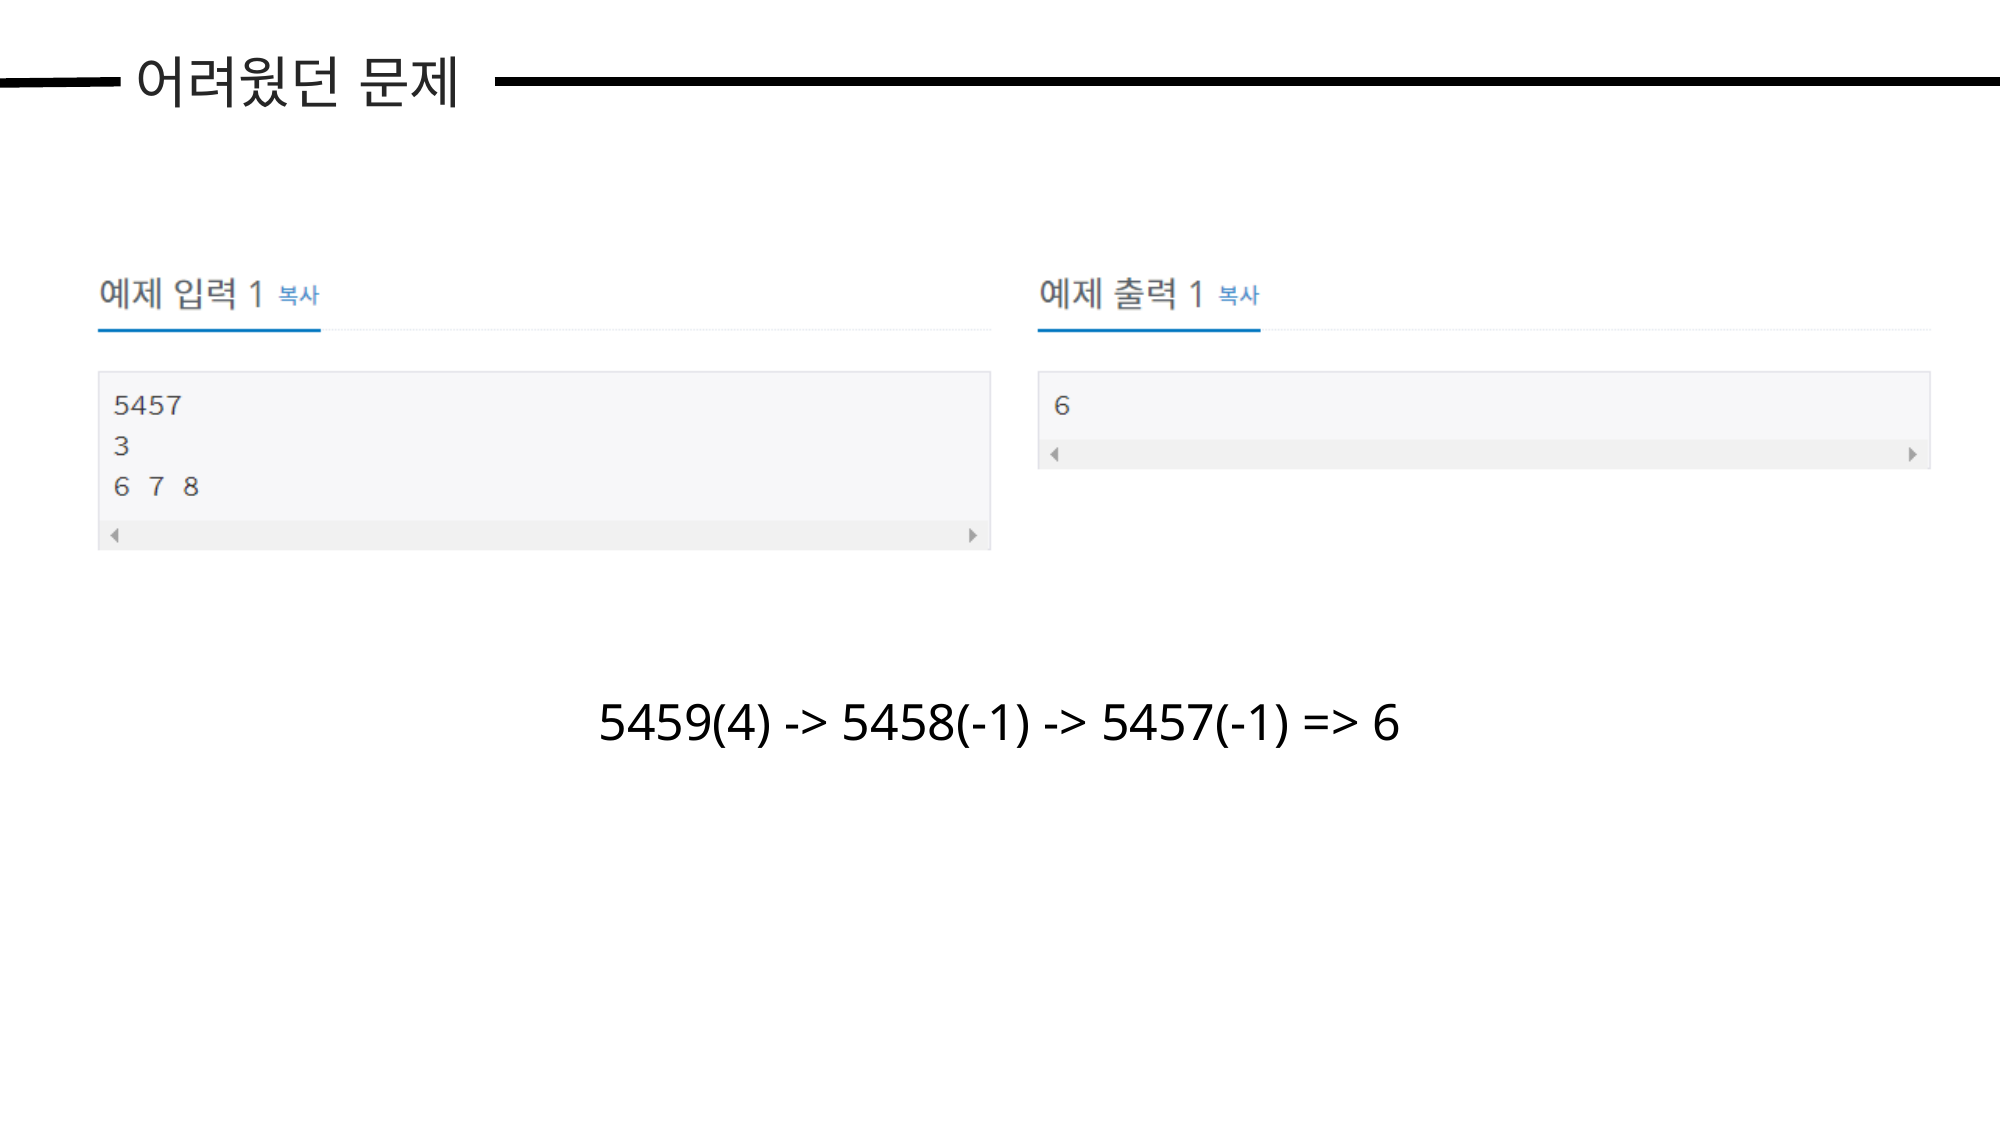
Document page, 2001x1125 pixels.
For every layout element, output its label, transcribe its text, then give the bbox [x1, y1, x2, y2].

text_box 어려웠던 문제 [120, 40, 495, 123]
picture [78, 264, 1981, 563]
text_box 5459(4) -> 5458(-1) -> 5457(-1) => 6 [243, 683, 1757, 759]
